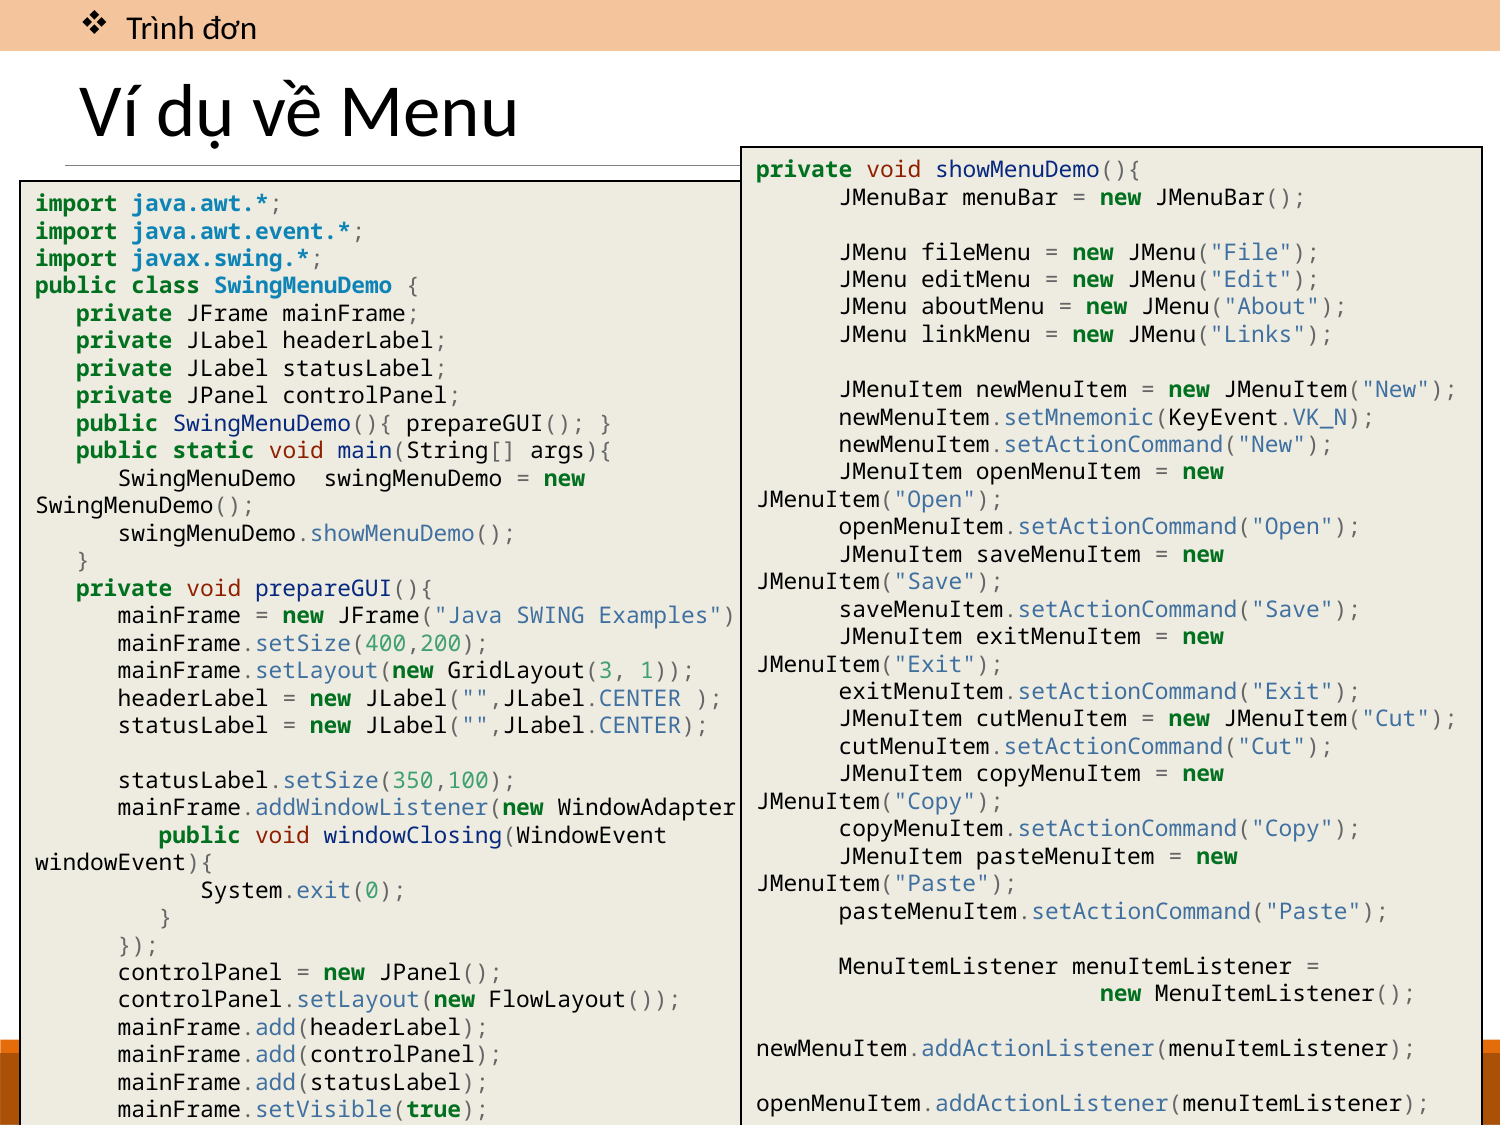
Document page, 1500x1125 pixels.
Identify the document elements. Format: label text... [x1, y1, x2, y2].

text_box import java.awt.*; import java.awt.event.*; import javax.swing.*; public class SwingMenuDemo { private JFrame mainFrame; private JLabel headerLabel; private JLabel statusLabel; private JPanel controlPanel; public SwingMenuDemo(){ prepareGUI(); } public static void main(String[] args){ SwingMenuDemo swingMenuDemo = new SwingMenuDemo(); swingMenuDemo.showMenuDemo(); } private void prepareGUI(){ mainFrame = new JFrame("Java SWING Examples"); mainFrame.setSize(400,200); mainFrame.setLayout(new GridLayout(3, 1)); headerLabel = new JLabel("",JLabel.CENTER ); statusLabel = new JLabel("",JLabel.CENTER); statusLabel.setSize(350,100); mainFrame.addWindowListener(new WindowAdapter() { public void windowClosing(WindowEvent windowEvent){ System.exit(0); } }); controlPanel = new JPanel(); controlPanel.setLayout(new FlowLayout()); mainFrame.add(headerLabel); mainFrame.add(controlPanel); mainFrame.add(statusLabel); mainFrame.setVisible(true); } [19, 180, 740, 1125]
slide_number Trình đơn [64, 3, 1455, 50]
title Ví dụ về Menu [64, 59, 1455, 165]
text_box private void showMenuDemo(){ JMenuBar menuBar = new JMenuBar(); JMenu fileMenu = new JMenu("File"); JMenu editMenu = new JMenu("Edit"); JMenu aboutMenu = new JMenu("About"); JMenu linkMenu = new JMenu("Links"); JMenuItem newMenuItem = new JMenuItem("New"); newMenuItem.setMnemonic(KeyEvent.VK_N); newMenuItem.setActionCommand("New"); JMenuItem openMenuItem = new JMenuItem("Open"); openMenuItem.setActionCommand("Open"); JMenuItem saveMenuItem = new JMenuItem("Save"); saveMenuItem.setActionCommand("Save"); JMenuItem exitMenuItem = new JMenuItem("Exit"); exitMenuItem.setActionCommand("Exit"); JMenuItem cutMenuItem = new JMenuItem("Cut"); cutMenuItem.setActionCommand("Cut"); JMenuItem copyMenuItem = new JMenuItem("Copy"); copyMenuItem.setActionCommand("Copy"); JMenuItem pasteMenuItem = new JMenuItem("Paste"); pasteMenuItem.setActionCommand("Paste"); MenuItemListener menuItemListener = new MenuItemListener(); newMenuItem.addActionListener(menuItemListener); openMenuItem.addActionListener(menuItemListener); saveMenuItem.addActionListener(menuItemListener); exitMenuItem.addActionListener(menuItemListener); cutMenuItem.addActionListener(menuItemListener); copyMenuItem.addActionListener(menuItemListener); pasteMenuItem.addActionListener(menuItemListener); [740, 146, 1483, 1125]
